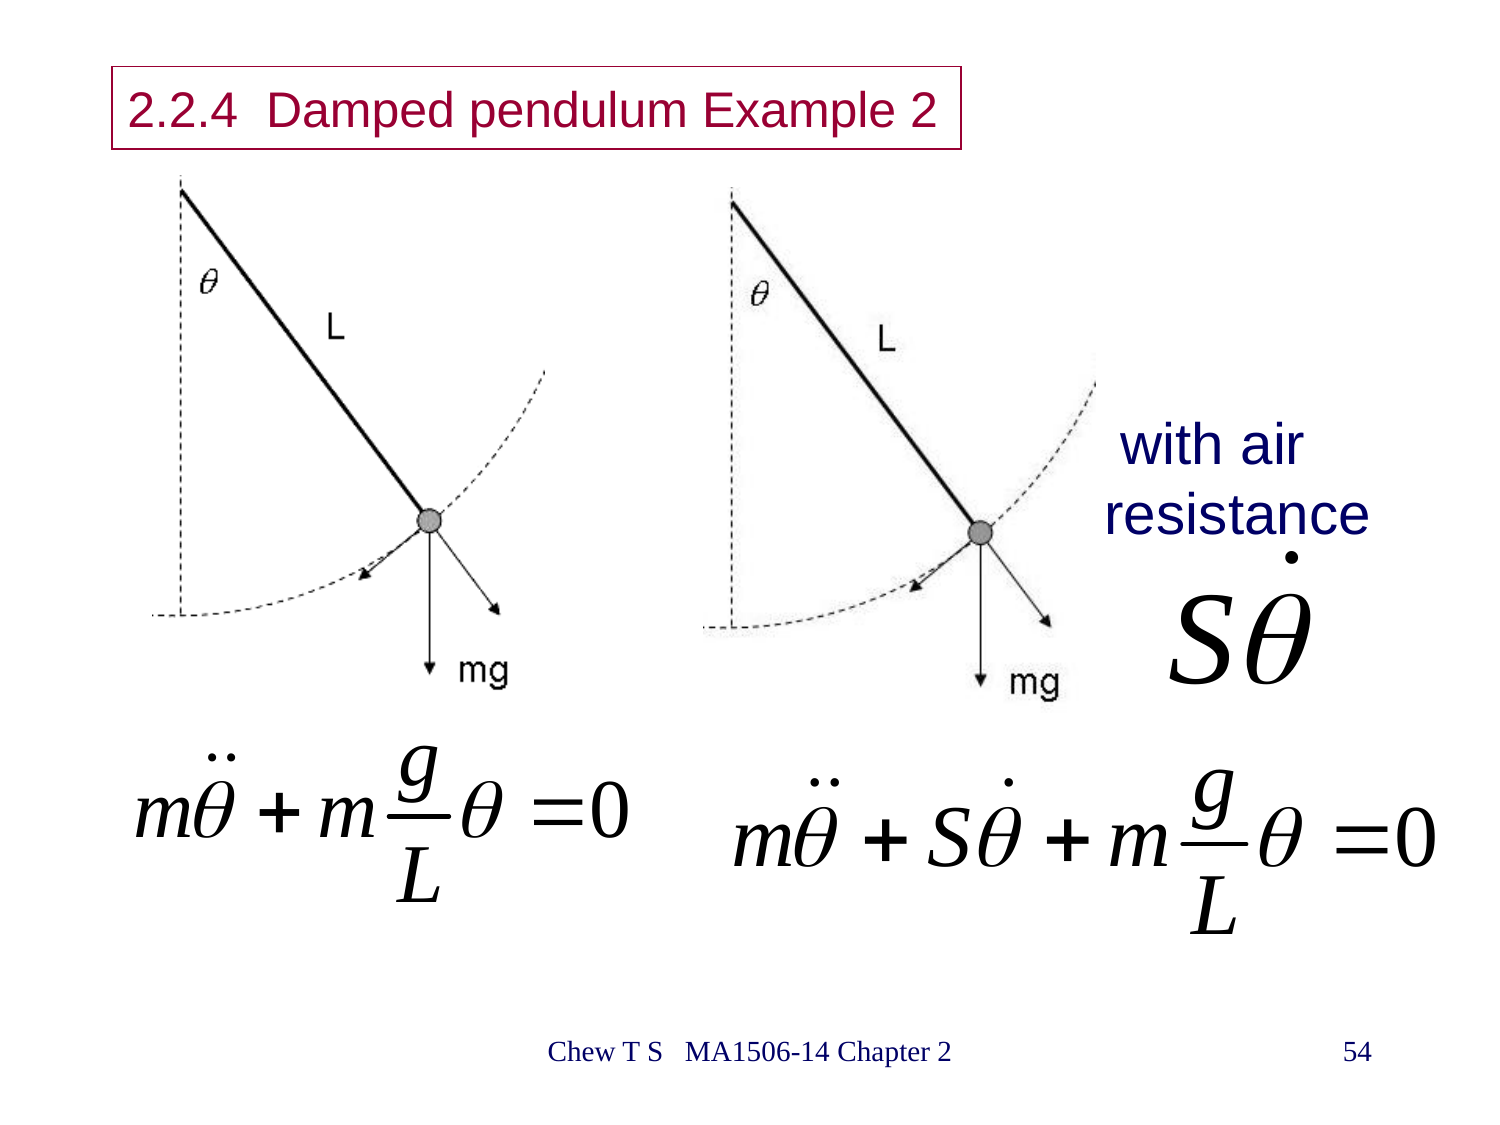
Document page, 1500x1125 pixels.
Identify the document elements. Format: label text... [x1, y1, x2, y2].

footer Chew T S MA1506-14 Chapter 2 [512, 1024, 988, 1101]
picture [152, 175, 545, 701]
picture [702, 187, 1096, 713]
text_box with air resistance [1099, 398, 1433, 554]
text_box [1159, 550, 1325, 698]
slide_number 54 [1074, 1024, 1388, 1101]
title 2.2.4 Damped pendulum Example 2 [111, 66, 962, 150]
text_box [726, 736, 1442, 943]
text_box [128, 714, 634, 910]
